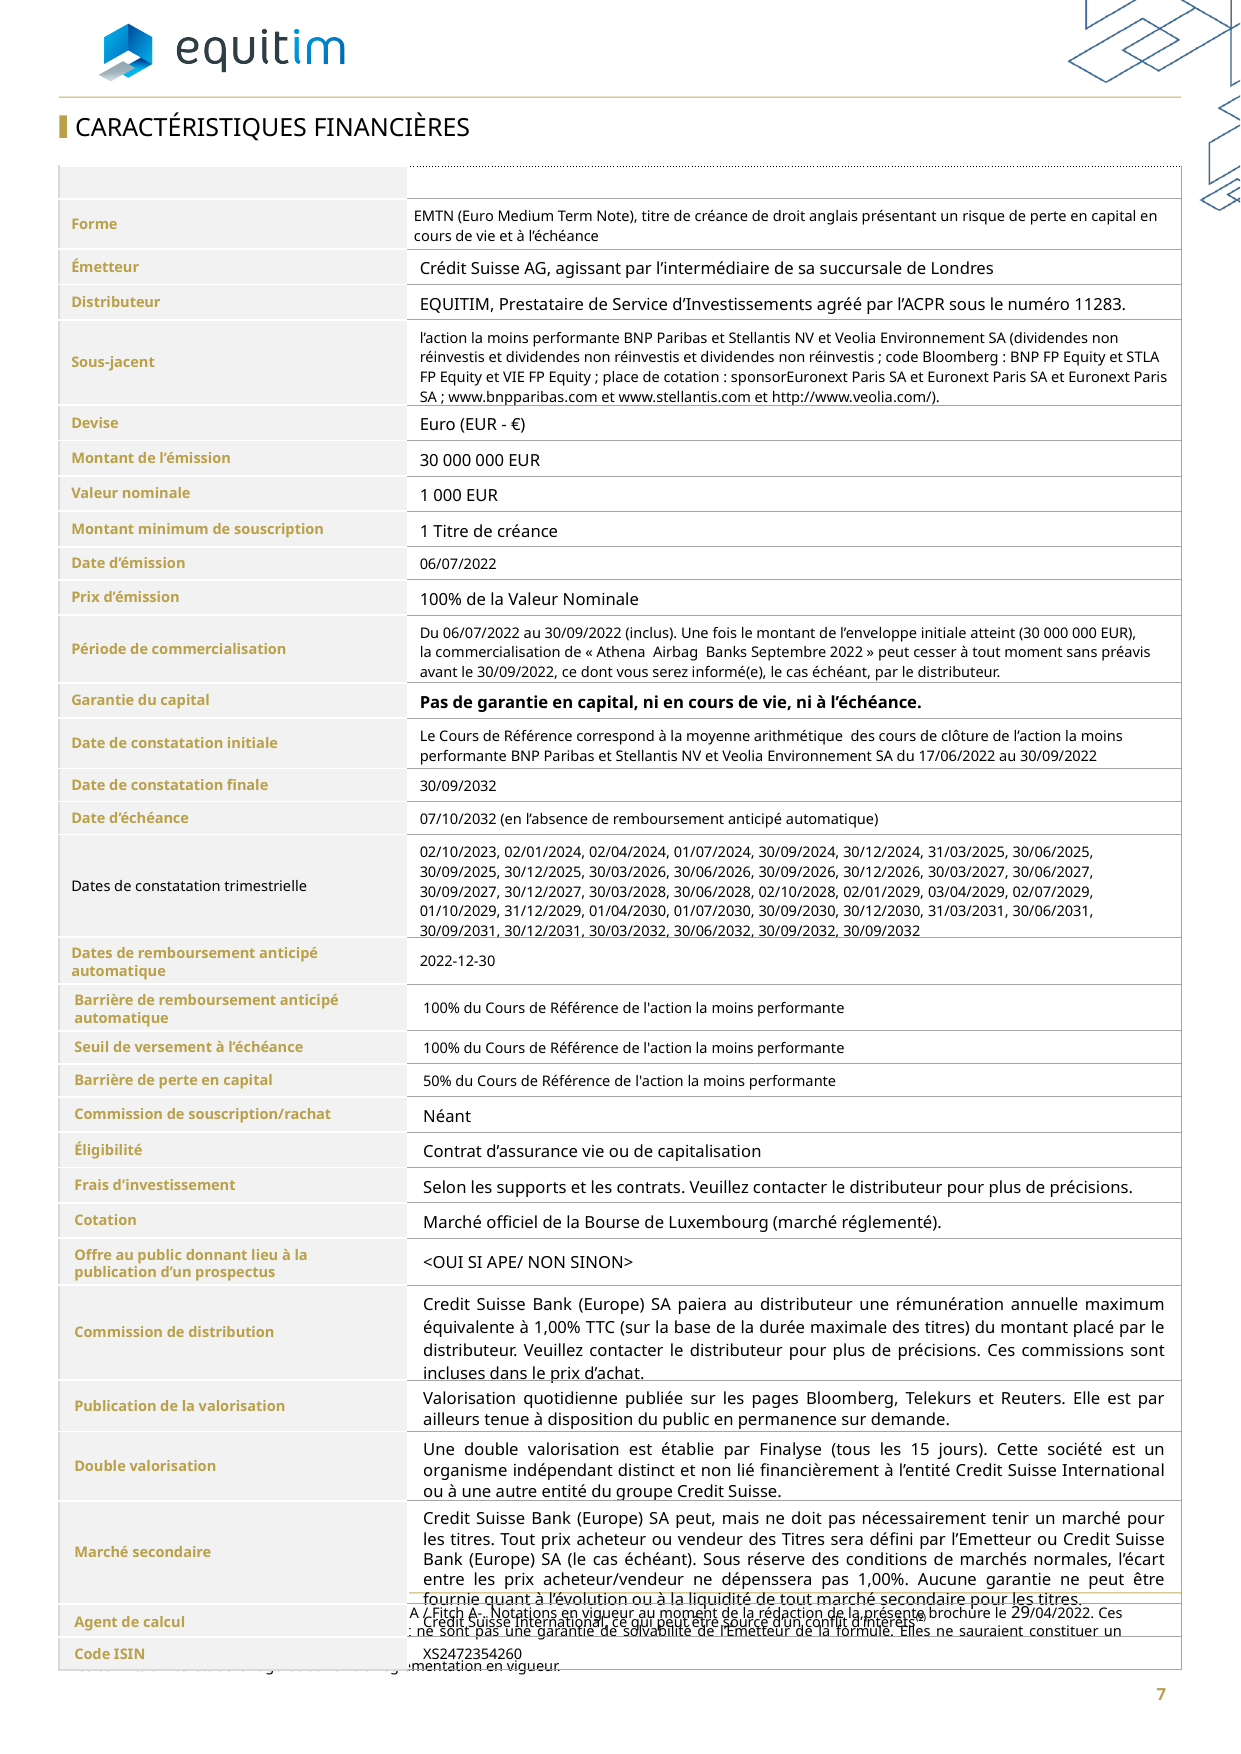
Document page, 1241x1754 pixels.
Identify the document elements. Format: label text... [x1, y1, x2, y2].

table_cell Devise [60, 406, 407, 440]
table_cell Émetteur [60, 250, 407, 284]
table_cell Cotation [60, 1204, 407, 1237]
table_cell 2022-12-30 [409, 938, 1181, 984]
table_cell Sous-jacent [60, 321, 407, 404]
table_cell Le Cours de Référence correspond à la moyenne arithmétique des cours de clôture de l’action la moins performante BNP Paribas et Stellantis NV et Veolia Environnement SA du 17/06/2022 au 30/09/2022 [409, 719, 1181, 768]
table_cell 1 000 EUR [409, 477, 1181, 511]
table_cell Valorisation quotidienne publiée sur les pages Bloomberg, Telekurs et Reuters. Elle est par ailleurs tenue à disposition du public en permanence sur demande. [409, 1381, 1181, 1431]
picture [77, 3, 367, 97]
table_cell Selon les supports et les contrats. Veuillez contacter le distributeur pour plus de précisions. [409, 1168, 1181, 1202]
table_cell Contrat d’assurance vie ou de capitalisation [409, 1133, 1181, 1167]
table_cell Éligibilité [60, 1133, 407, 1167]
table_cell Forme [60, 200, 407, 248]
table_cell <OUI SI APE/ NON SINON> [409, 1239, 1181, 1285]
table_cell 30 000 000 EUR [409, 441, 1181, 476]
table_cell Euro (EUR - €) [409, 406, 1181, 440]
table_cell 30/09/2032 [409, 769, 1181, 801]
table_cell Credit Suisse Bank (Europe) SA peut, mais ne doit pas nécessairement tenir un marché pour les titres. Tout prix acheteur ou vendeur des Titres sera défini par l’Emetteur ou Credit Suisse Bank (Europe) SA (le cas échéant). Sous réserve des conditions de marchés normales, l’écart entre les prix acheteur/vendeur ne dépenssera pas 1,00%. Aucune garantie ne peut être fournie quant à l’évolution ou à la liquidité de tout marché secondaire pour les titres. [409, 1501, 1181, 1603]
table_cell Pas de garantie en capital, ni en cours de vie, ni à l’échéance. [409, 683, 1181, 718]
table_cell Montant minimum de souscription [60, 512, 407, 546]
table_cell Date de constatation finale [60, 769, 407, 801]
table_cell Double valorisation [60, 1432, 407, 1500]
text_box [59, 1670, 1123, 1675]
table_cell 02/10/2023, 02/01/2024, 02/04/2024, 01/07/2024, 30/09/2024, 30/12/2024, 31/03/2025, 30/06/2025, 30/09/2025, 30/12/2025, 30/03/2026, 30/06/2026, 30/09/2026, 30/12/2026, 30/03/2027, 30/06/2027, 30/09/2027, 30/12/2027, 30/03/2028, 30/06/2028, 02/10/2028, 02/01/2029, 03/04/2029, 02/07/2029, 01/10/2029, 31/12/2029, 01/04/2030, 01/07/2030, 30/09/2030, 30/12/2030, 31/03/2031, 30/06/2031, 30/09/2031, 30/12/2031, 30/03/2032, 30/06/2032, 30/09/2032, 30/09/2032 [409, 835, 1181, 937]
table_cell Seuil de versement à l’échéance [60, 1032, 407, 1063]
table_cell 100% du Cours de Référence de l'action la moins performante [409, 985, 1181, 1030]
table_cell Prix d’émission [60, 581, 407, 614]
table_cell Garantie du capital [60, 684, 407, 717]
table_cell Néant [409, 1097, 1181, 1132]
table_cell Dates de constatation trimestrielle [60, 835, 407, 936]
table_cell Code ISIN [60, 1638, 407, 1669]
table_cell Période de commercialisation [60, 616, 407, 682]
table_cell Crédit Suisse AG, agissant par l’intermédiaire de sa succursale de Londres [409, 250, 1181, 284]
table_cell Frais d’investissement [60, 1168, 407, 1202]
table_cell 100% de la Valeur Nominale [409, 580, 1181, 615]
table_cell 07/10/2032 (en l’absence de remboursement anticipé automatique) [409, 802, 1181, 834]
table_cell Credit Suisse Bank (Europe) SA paiera au distributeur une rémunération annuelle maximum équivalente à 1,00% TTC (sur la base de la durée maximale des titres) du montant placé par le distributeur. Veuillez contacter le distributeur pour plus de précisions. Ces commissions sont incluses dans le prix d’achat. [409, 1286, 1181, 1380]
table_cell Commission de distribution [60, 1286, 407, 1379]
table_cell Marché secondaire [60, 1502, 407, 1603]
table_cell Publication de la valorisation [60, 1381, 407, 1431]
table_cell Credit Suisse International, ce qui peut être source d’un conflit d’intérêts⁽²⁾ [409, 1604, 1181, 1636]
table_cell Montant de l’émission [60, 441, 407, 475]
table_cell EQUITIM, Prestataire de Service d’Investissements agréé par l’ACPR sous le numéro 11283. [409, 285, 1181, 319]
table_cell Marché officiel de la Bourse de Luxembourg (marché réglementé). [409, 1203, 1181, 1238]
table_cell Barrière de perte en capital [60, 1065, 407, 1096]
table_cell 1 Titre de créance [409, 512, 1181, 546]
table_cell Valeur nominale [60, 477, 407, 510]
table_cell Offre au public donnant lieu à la publication d’un prospectus [60, 1239, 407, 1284]
table_cell Barrière de remboursement anticipé automatique [60, 985, 407, 1030]
table_cell 100% du Cours de Référence de l'action la moins performante [409, 1031, 1181, 1063]
slide_number 12 [1122, 1670, 1182, 1728]
table_cell 06/07/2022 [409, 547, 1181, 579]
table_header [409, 166, 1181, 198]
table_cell Commission de souscription/rachat [60, 1098, 407, 1131]
table_cell Date de constatation initiale [60, 719, 407, 768]
table_header [60, 167, 407, 198]
table_cell Dates de remboursement anticipé automatique [60, 938, 407, 983]
text_box [59, 115, 67, 138]
table_cell Agent de calcul [60, 1605, 407, 1636]
table_cell l’action la moins performante BNP Paribas et Stellantis NV et Veolia Environnement SA (dividendes non réinvestis et dividendes non réinvestis et dividendes non réinvestis ; code Bloomberg : BNP FP Equity et STLA FP Equity et VIE FP Equity ; place de cotation : sponsorEuronext Paris SA et Euronext Paris SA et Euronext Paris SA ; www.bnpparibas.com et www.stellantis.com et http://www.veolia.com/). [409, 320, 1181, 405]
text_box Caractéristiques financières [75, 109, 1192, 148]
table_cell Distributeur [60, 285, 407, 319]
table_cell XS2472354260 [409, 1637, 1181, 1669]
table_cell Date d’échéance [60, 802, 407, 834]
table_cell EMTN (Euro Medium Term Note), titre de créance de droit anglais présentant un risque de perte en capital en cours de vie et à l’échéance [409, 199, 1181, 249]
table_cell 50% du Cours de Référence de l'action la moins performante [409, 1064, 1181, 1096]
table_cell Date d’émission [60, 548, 407, 579]
picture [1067, 0, 1241, 211]
table_cell Une double valorisation est établie par Finalyse (tous les 15 jours). Cette société est un organisme indépendant distinct et non lié financièrement à l’entité Credit Suisse International ou à une autre entité du groupe Credit Suisse. [409, 1432, 1181, 1500]
table_cell Du 06/07/2022 au 30/09/2022 (inclus). Une fois le montant de l’enveloppe initiale atteint (30 000 000 EUR), la commercialisation de « Athena Airbag Banks Septembre 2022 » peut cesser à tout moment sans préavis avant le 30/09/2022, ce dont vous serez informé(e), le cas échéant, par le distributeur. [409, 616, 1181, 682]
